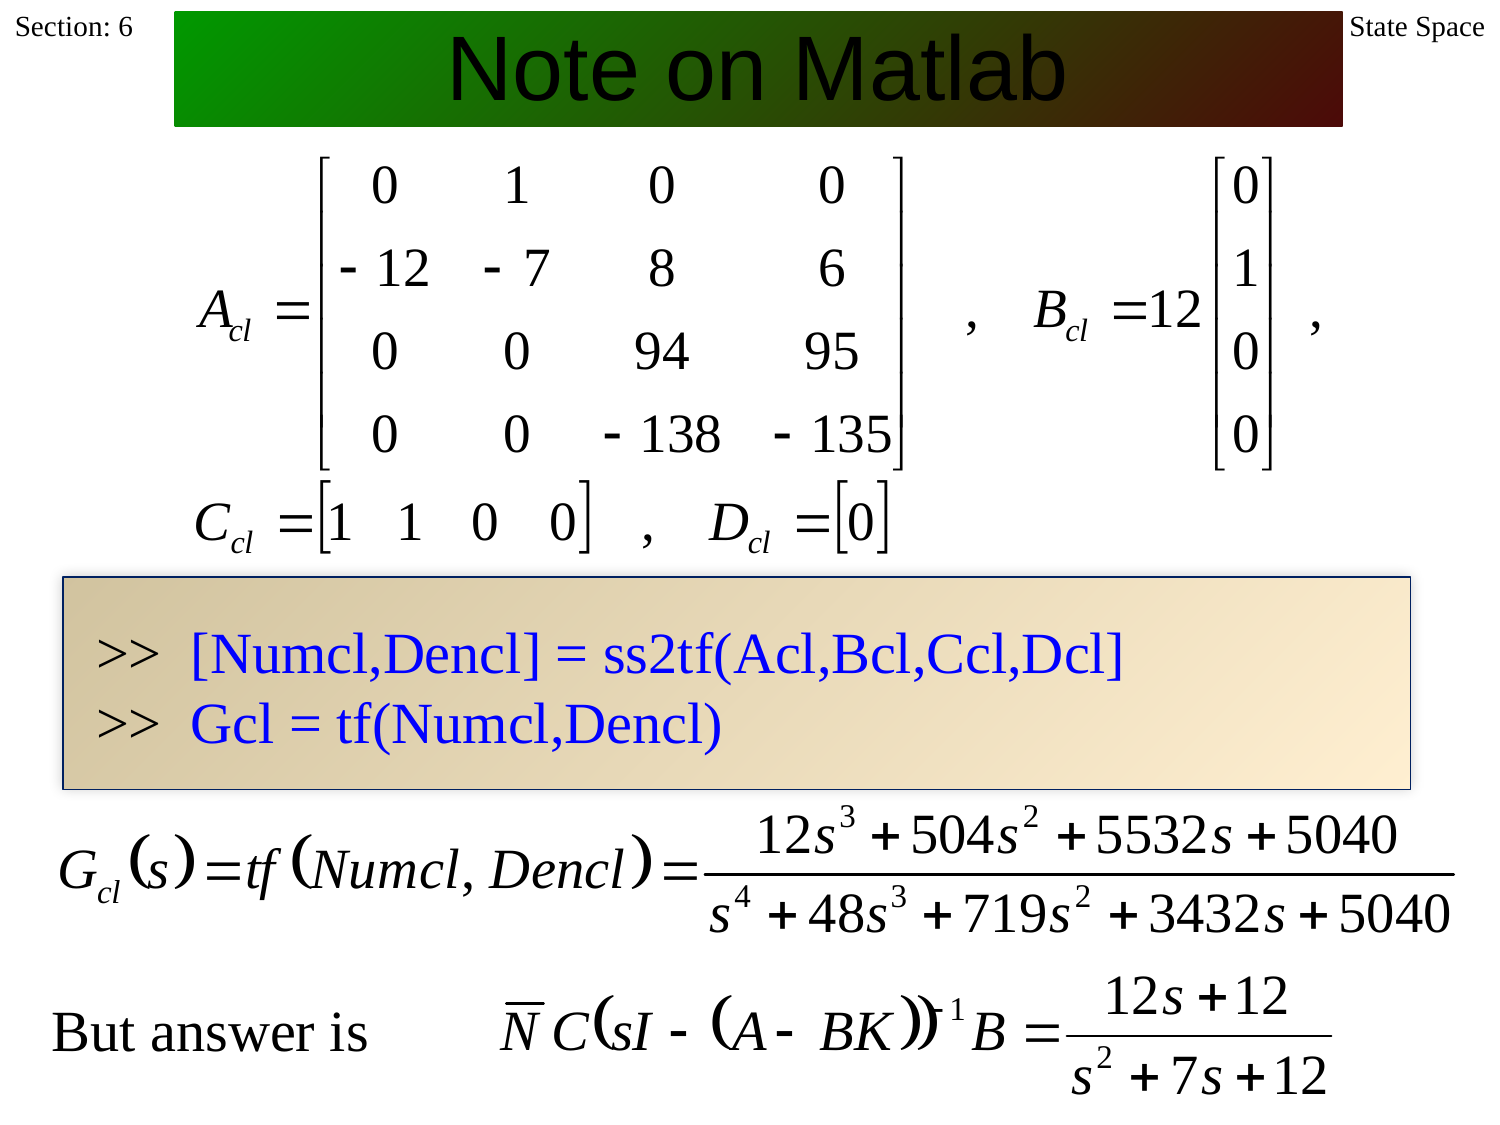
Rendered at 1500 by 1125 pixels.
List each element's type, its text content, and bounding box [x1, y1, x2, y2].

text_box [186, 142, 1331, 568]
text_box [488, 959, 1343, 1108]
text_box Section: 6 [0, 0, 266, 50]
text_box Note on Matlab [99, 0, 1416, 127]
text_box [62, 577, 1411, 787]
text_box But answer is [37, 985, 451, 1071]
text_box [50, 789, 1466, 946]
text_box >> [Numcl,Dencl] = ss2tf(Acl,Bcl,Ccl,Dcl] >> Gcl = tf(Numcl,Dencl) [81, 608, 1435, 763]
text_box State Space [1143, 0, 1500, 50]
